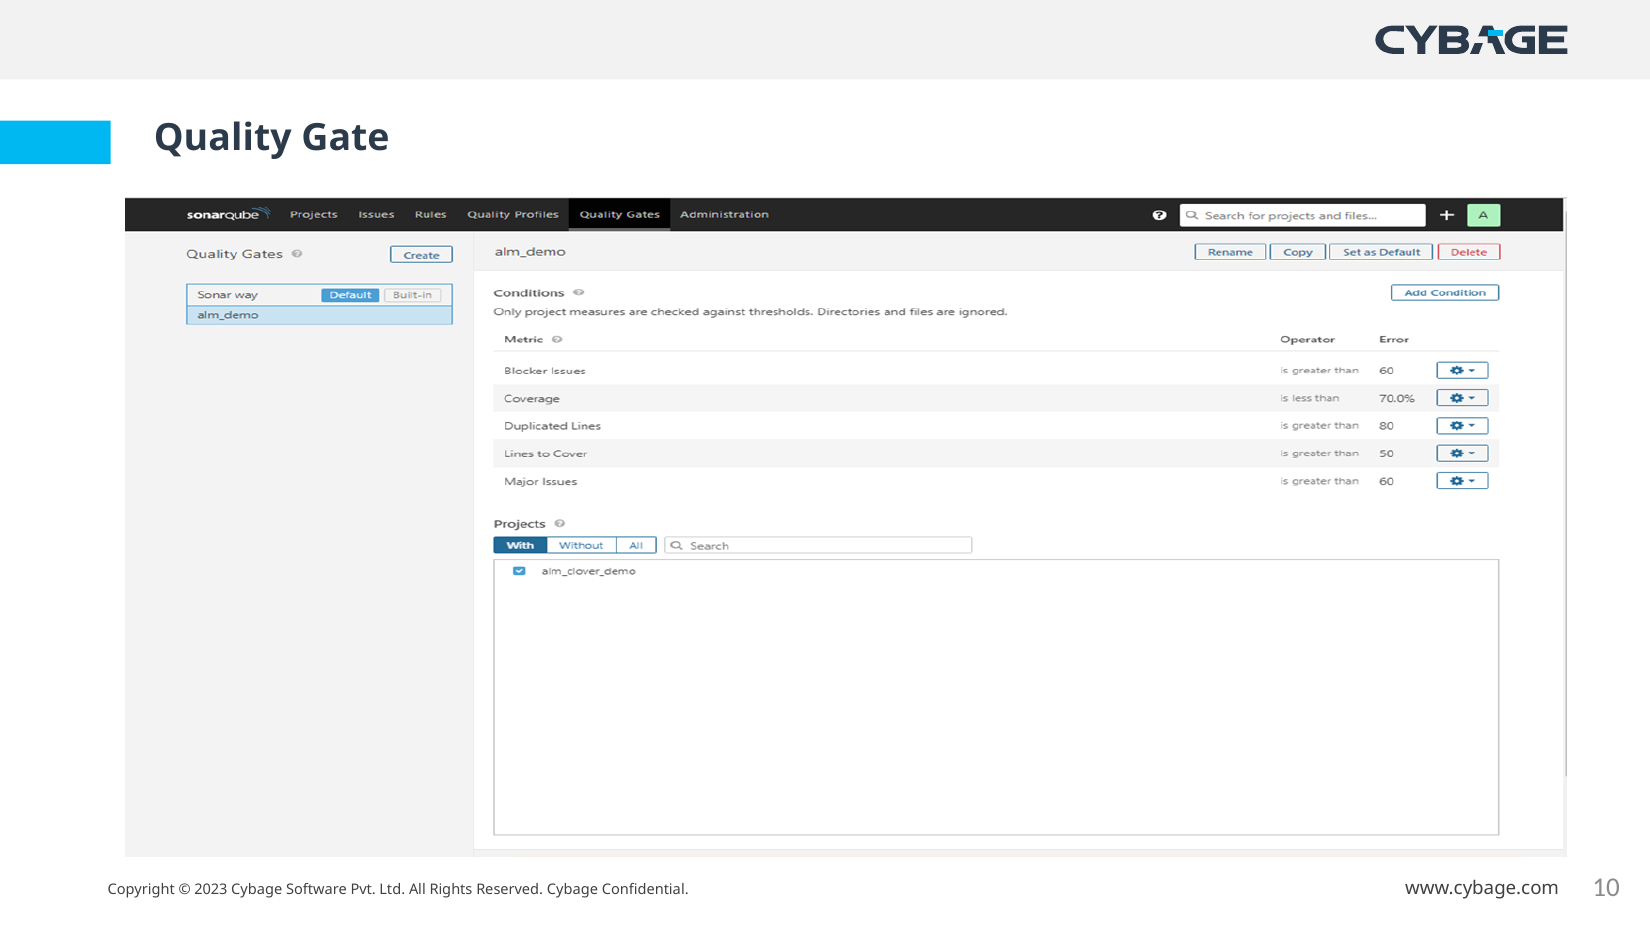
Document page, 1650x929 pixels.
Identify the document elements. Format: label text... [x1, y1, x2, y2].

text_box [0, 118, 113, 166]
picture [124, 195, 1567, 857]
text_box Quality Gate [137, 104, 952, 180]
slide_number 10 [1567, 860, 1637, 910]
